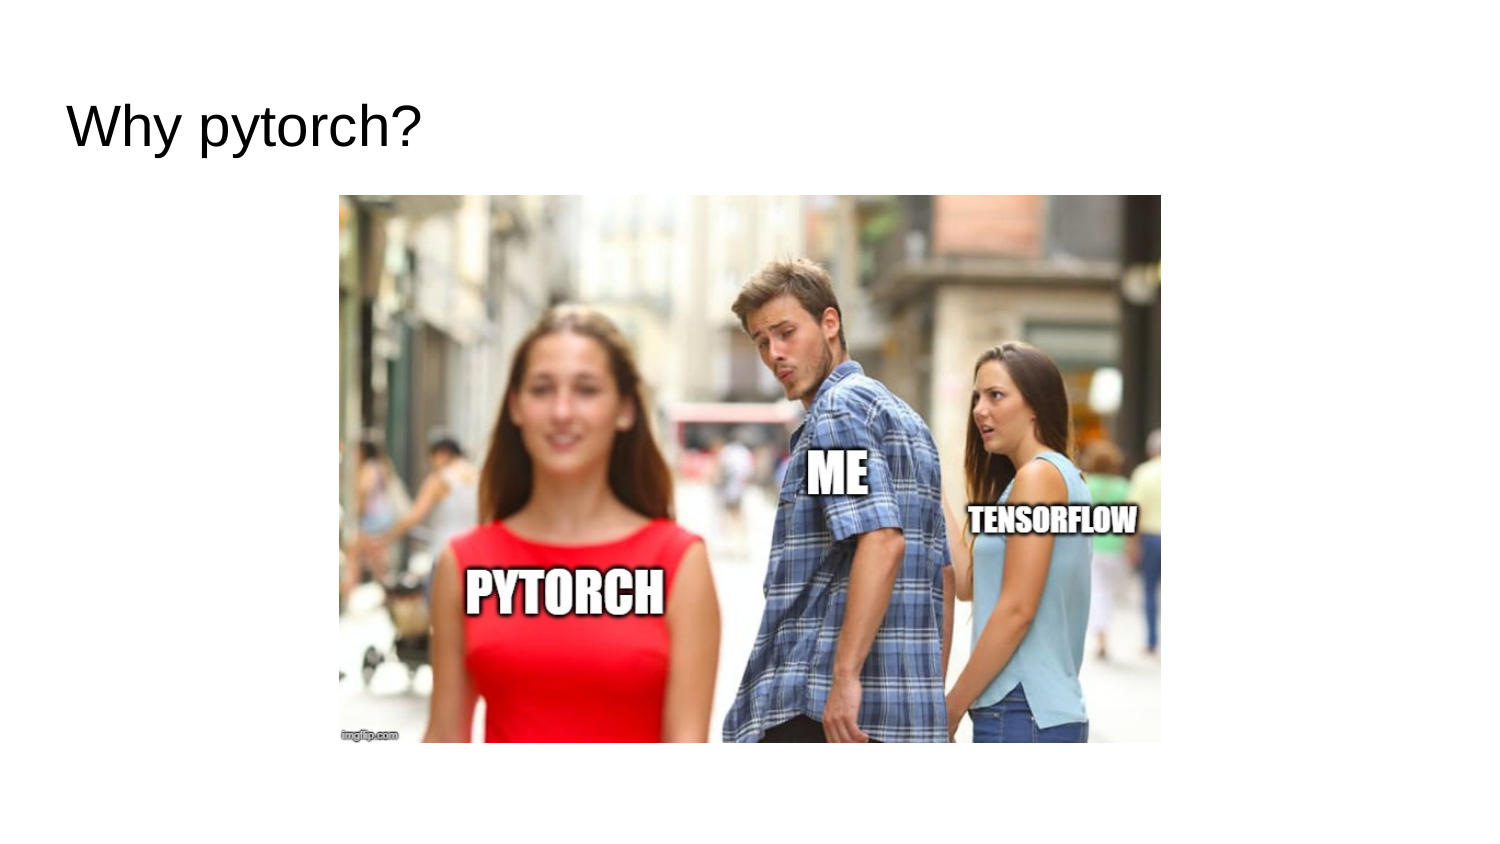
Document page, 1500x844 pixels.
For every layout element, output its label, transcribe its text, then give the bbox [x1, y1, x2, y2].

picture [339, 195, 1161, 744]
title Why pytorch? [51, 72, 1449, 167]
